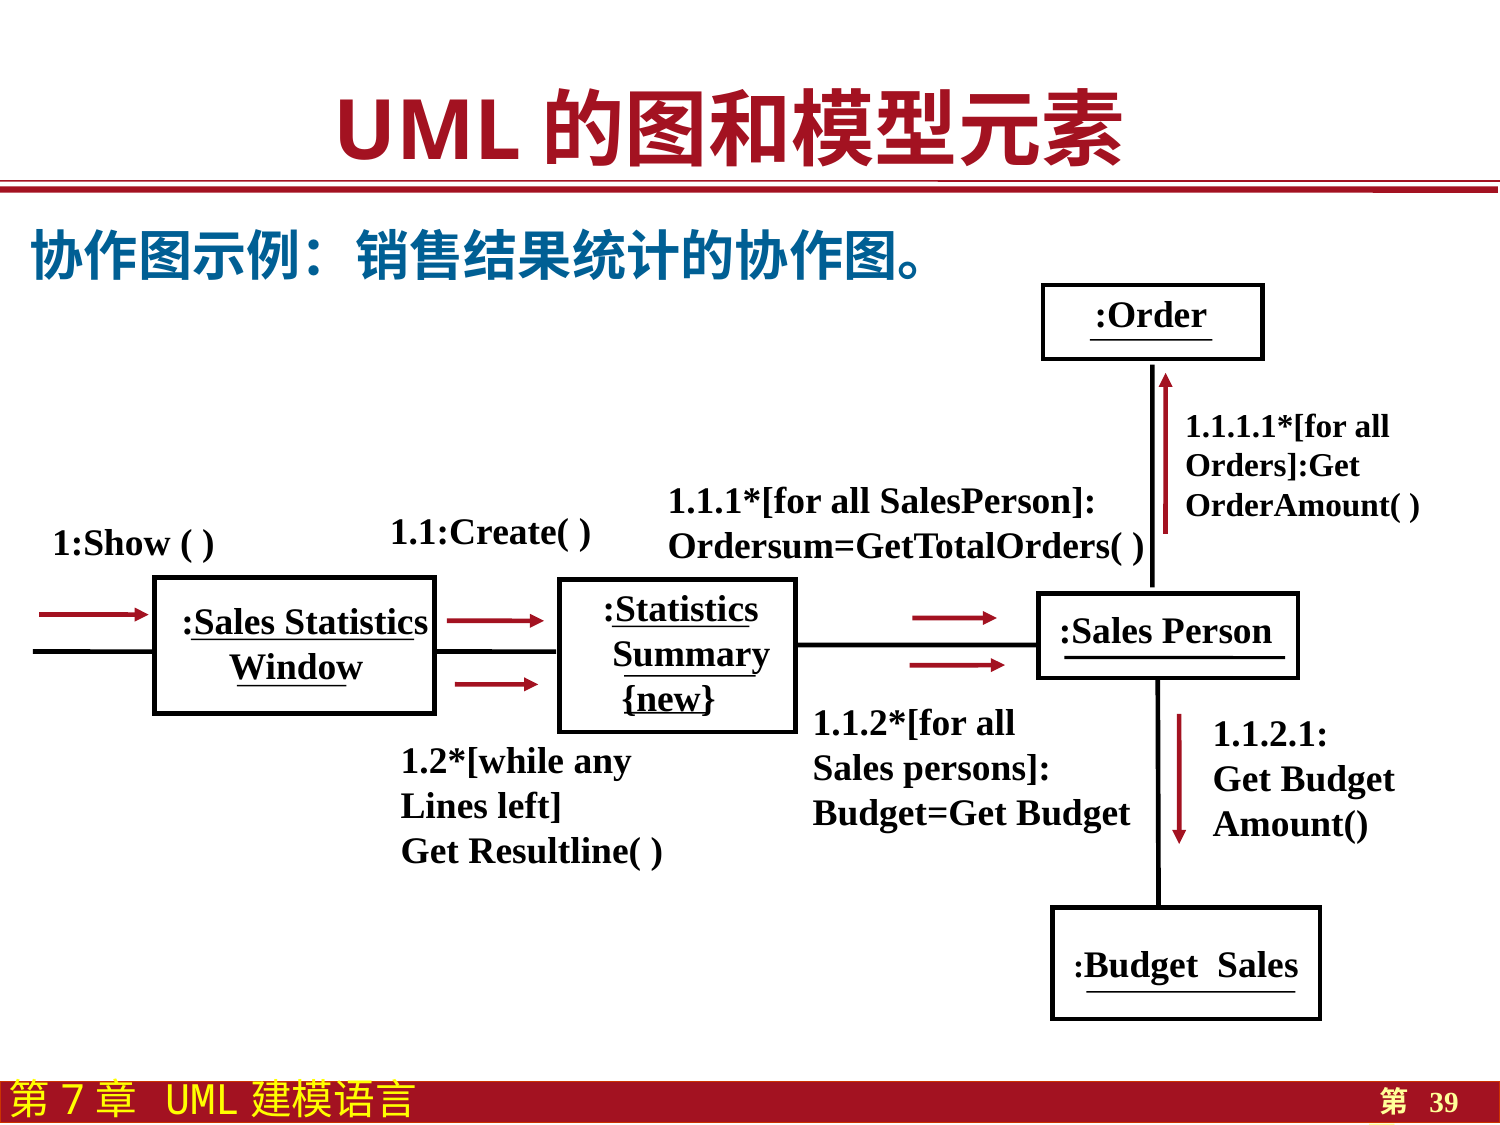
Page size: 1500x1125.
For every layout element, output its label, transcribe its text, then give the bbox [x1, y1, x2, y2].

text_box UML的图和模型元素 [304, 69, 1153, 184]
text_box 协作图示例：销售结果统计的协作图。 [15, 207, 1023, 294]
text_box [32, 282, 1468, 1020]
